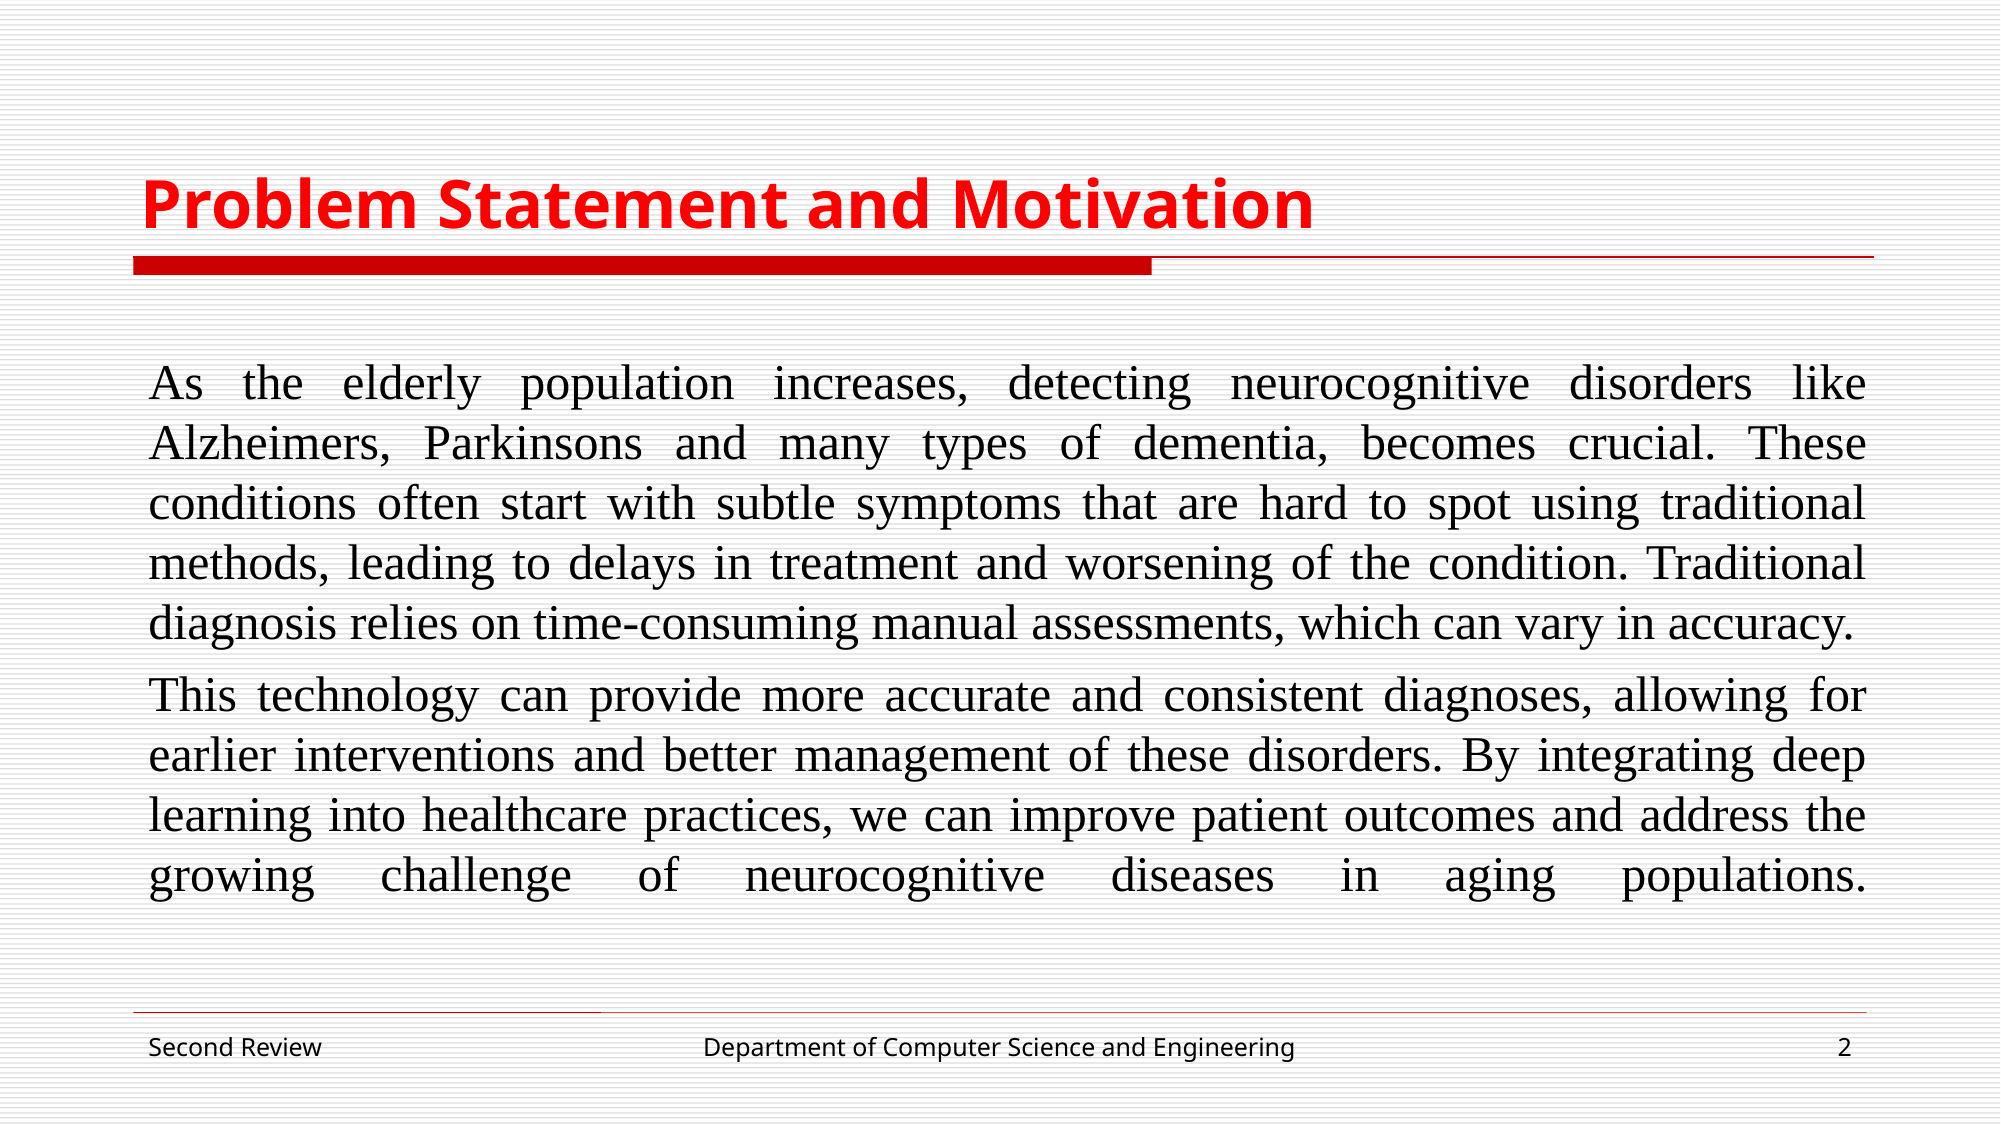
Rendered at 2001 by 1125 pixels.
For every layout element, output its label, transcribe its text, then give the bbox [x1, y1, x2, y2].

title Problem Statement and Motivation [125, 50, 1876, 250]
list As the elderly population increases, detecting neurocognitive disorders like Alzheimers, Parkinsons and many types of dementia, becomes crucial. These conditions often start with subtle symptoms that are hard to spot using traditional methods, leading to delays in treatment and worsening of the condition. Traditional diagnosis relies on time-consuming manual assessments, which can vary in accuracy. This technology can provide more accurate and consistent diagnoses, allowing for earlier interventions and better management of these disorders. By integrating deep learning into healthcare practices, we can improve patient outcomes and address the growing challenge of neurocognitive diseases in aging populations. [133, 341, 1884, 1042]
footer Department of Computer Science and Engineering [683, 1024, 1317, 1103]
slide_number Second Review [133, 1024, 567, 1103]
picture [0, 0, 2001, 1125]
slide_number 2 [1433, 1024, 1867, 1103]
